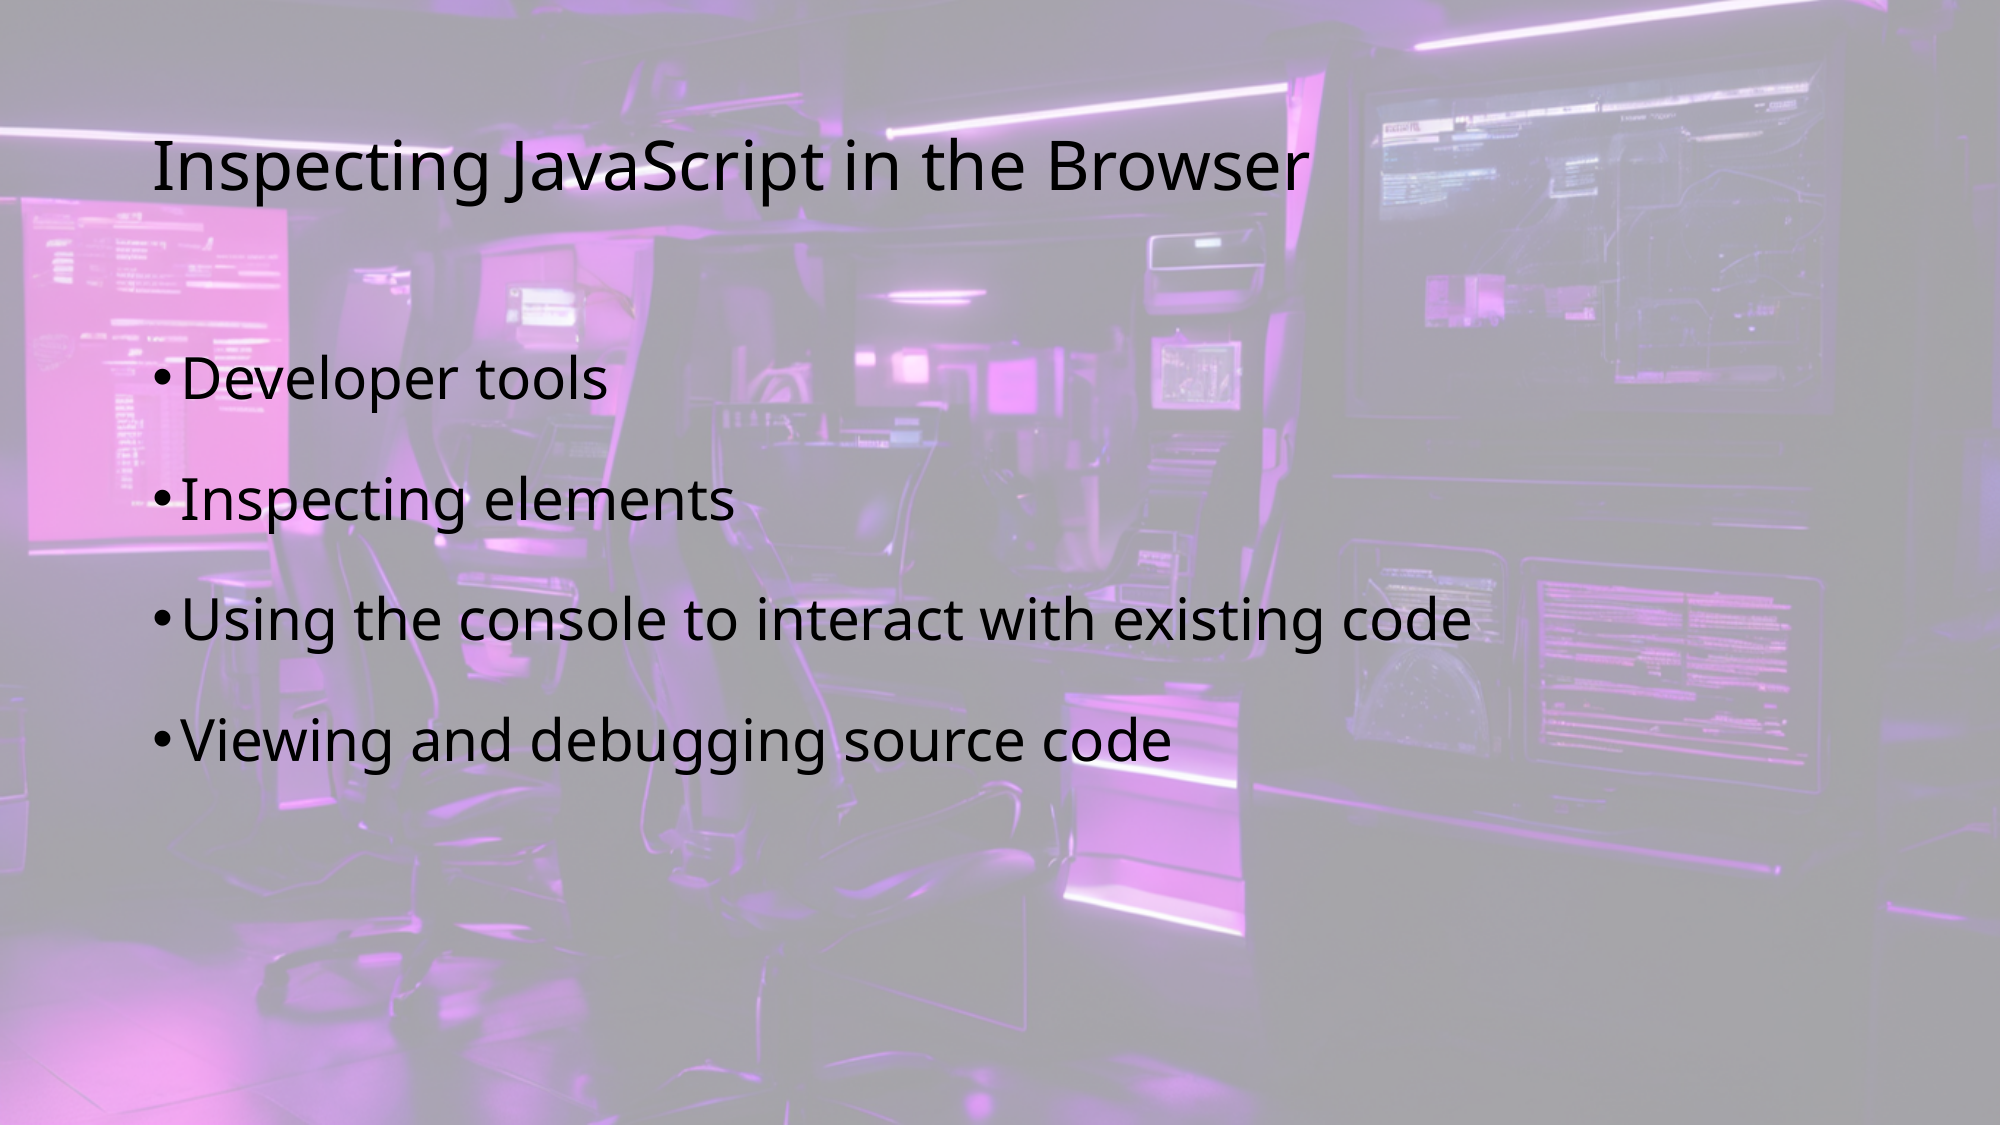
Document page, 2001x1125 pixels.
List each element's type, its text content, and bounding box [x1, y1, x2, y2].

title Inspecting JavaScript in the Browser [137, 59, 1932, 278]
list Developer tools Inspecting elements Using the console to interact with existing code Viewing and debugging source code [137, 299, 1863, 1014]
